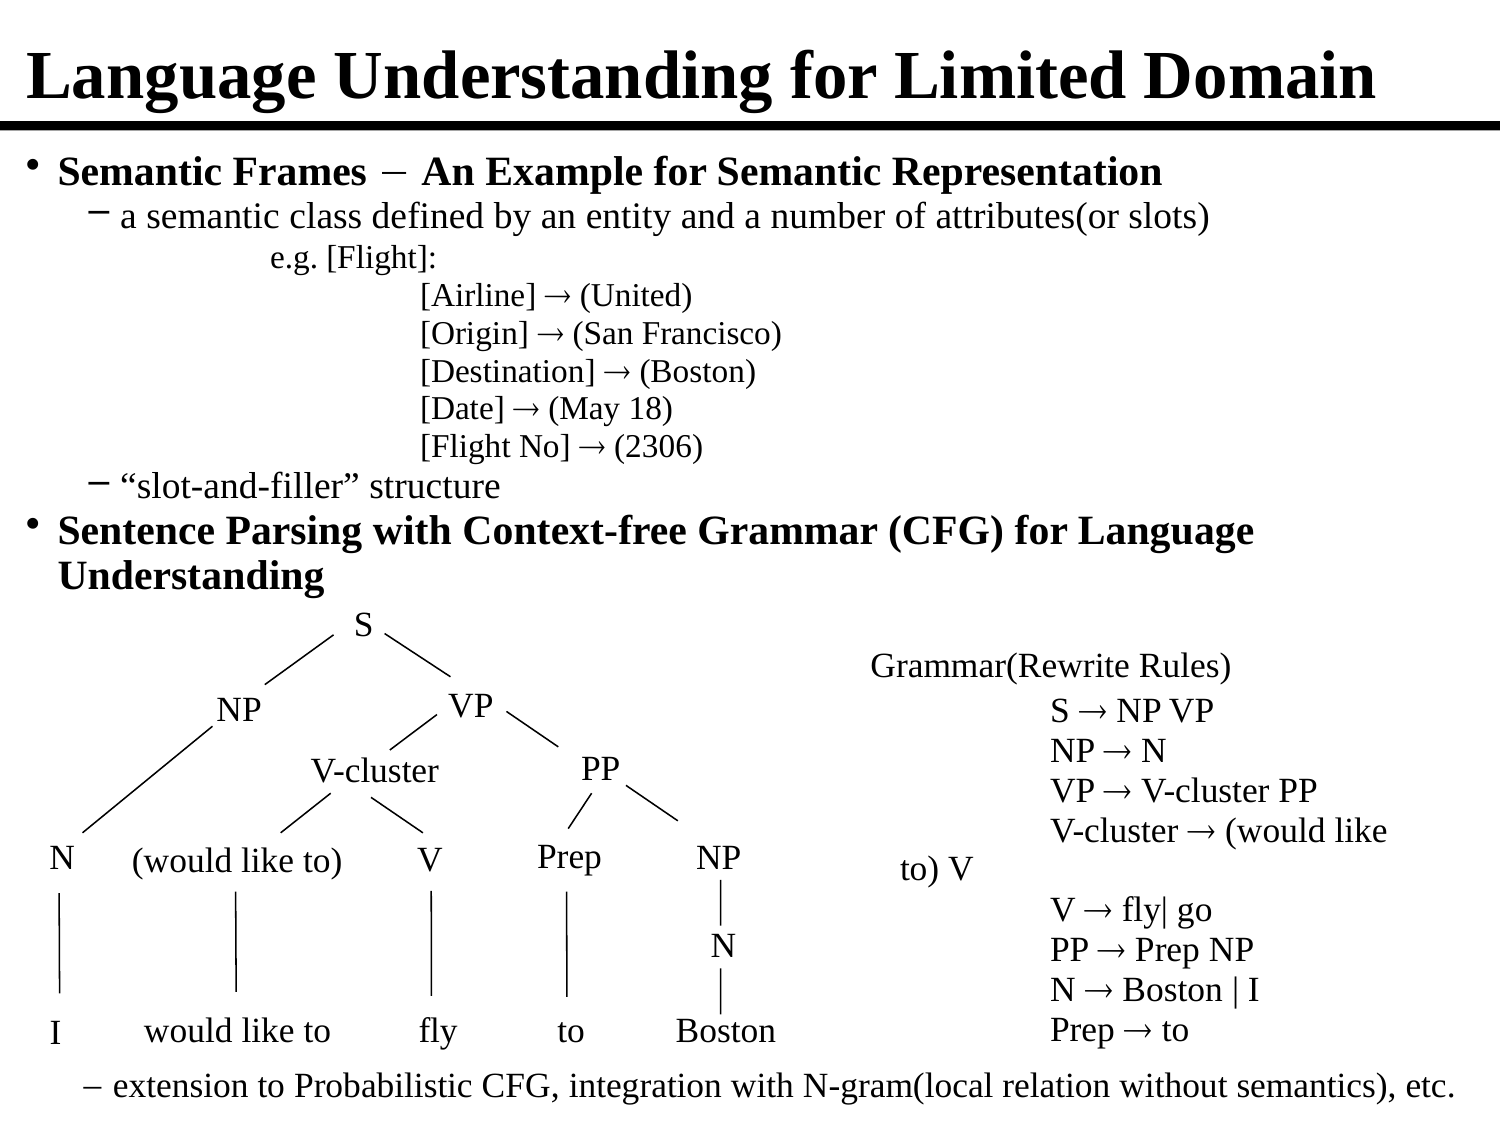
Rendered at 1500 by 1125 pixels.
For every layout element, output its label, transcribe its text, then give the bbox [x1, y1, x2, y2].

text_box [35, 594, 1430, 1059]
text_box extension to Probabilistic CFG, integration with N-gram(local relation without semantics), etc. [10, 1059, 1487, 1113]
list Semantic Frames  An Example for Semantic Representation a semantic class defined by an entity and a number of attributes(or slots) e.g. [Flight]: [Airline]  (United) [Origin]  (San Francisco) [Destination]  (Boston) [Date]  (May 18) [Flight No]  (2306) “slot-and-filler” structure Sentence Parsing with Context-free Grammar (CFG) for Language Understanding [10, 141, 1500, 634]
title Language Understanding for Limited Domain [11, 34, 1500, 104]
